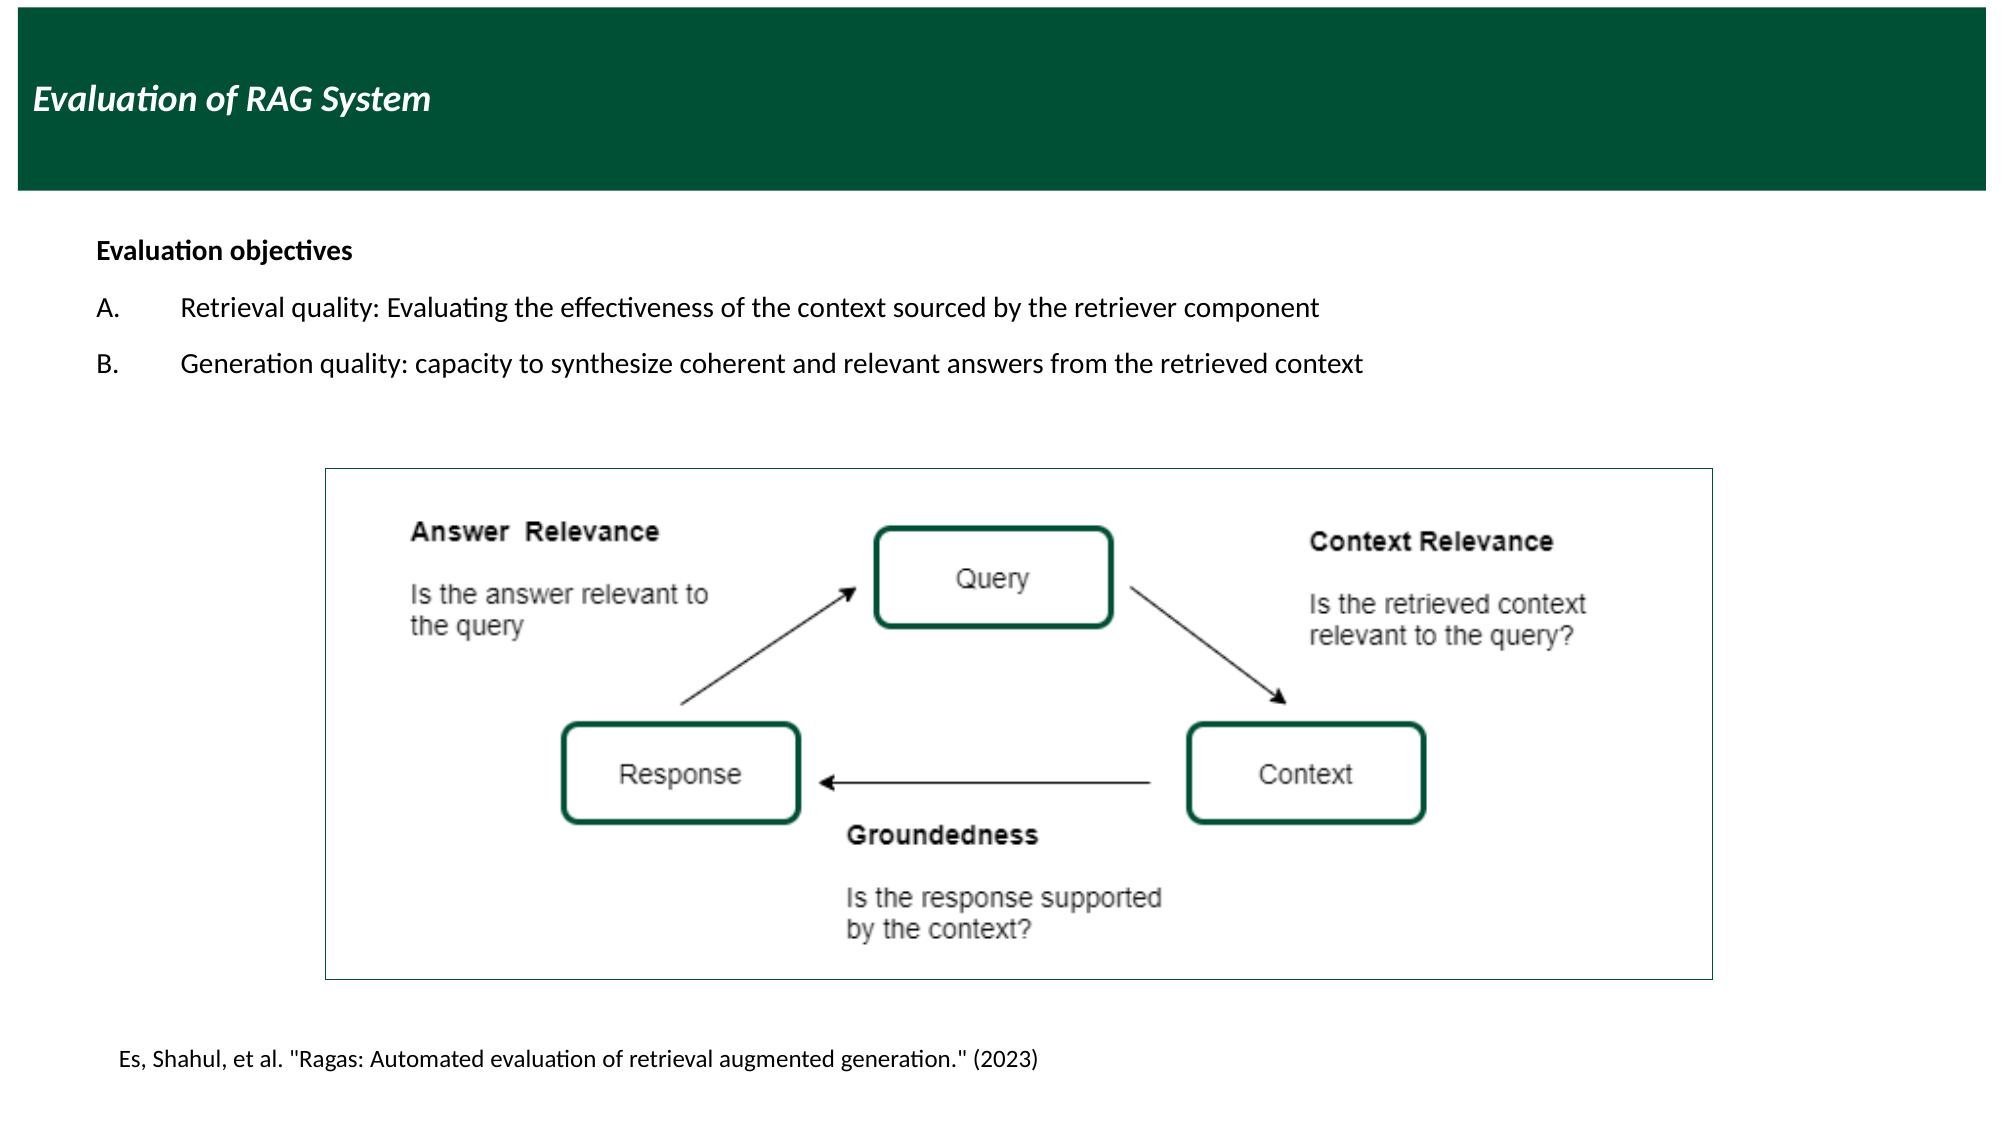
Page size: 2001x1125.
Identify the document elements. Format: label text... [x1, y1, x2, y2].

list Evaluation objectives Retrieval quality: Evaluating the effectiveness of the context sourced by the retriever component Generation quality: capacity to synthesize coherent and relevant answers from the retrieved context [62, 228, 1743, 473]
text_box Es, Shahul, et al. "Ragas: Automated evaluation of retrieval augmented generation." (2023) [103, 1035, 1216, 1080]
text_box [325, 468, 1713, 980]
picture [404, 491, 1596, 958]
text_box Evaluation of RAG System [17, 7, 1986, 191]
